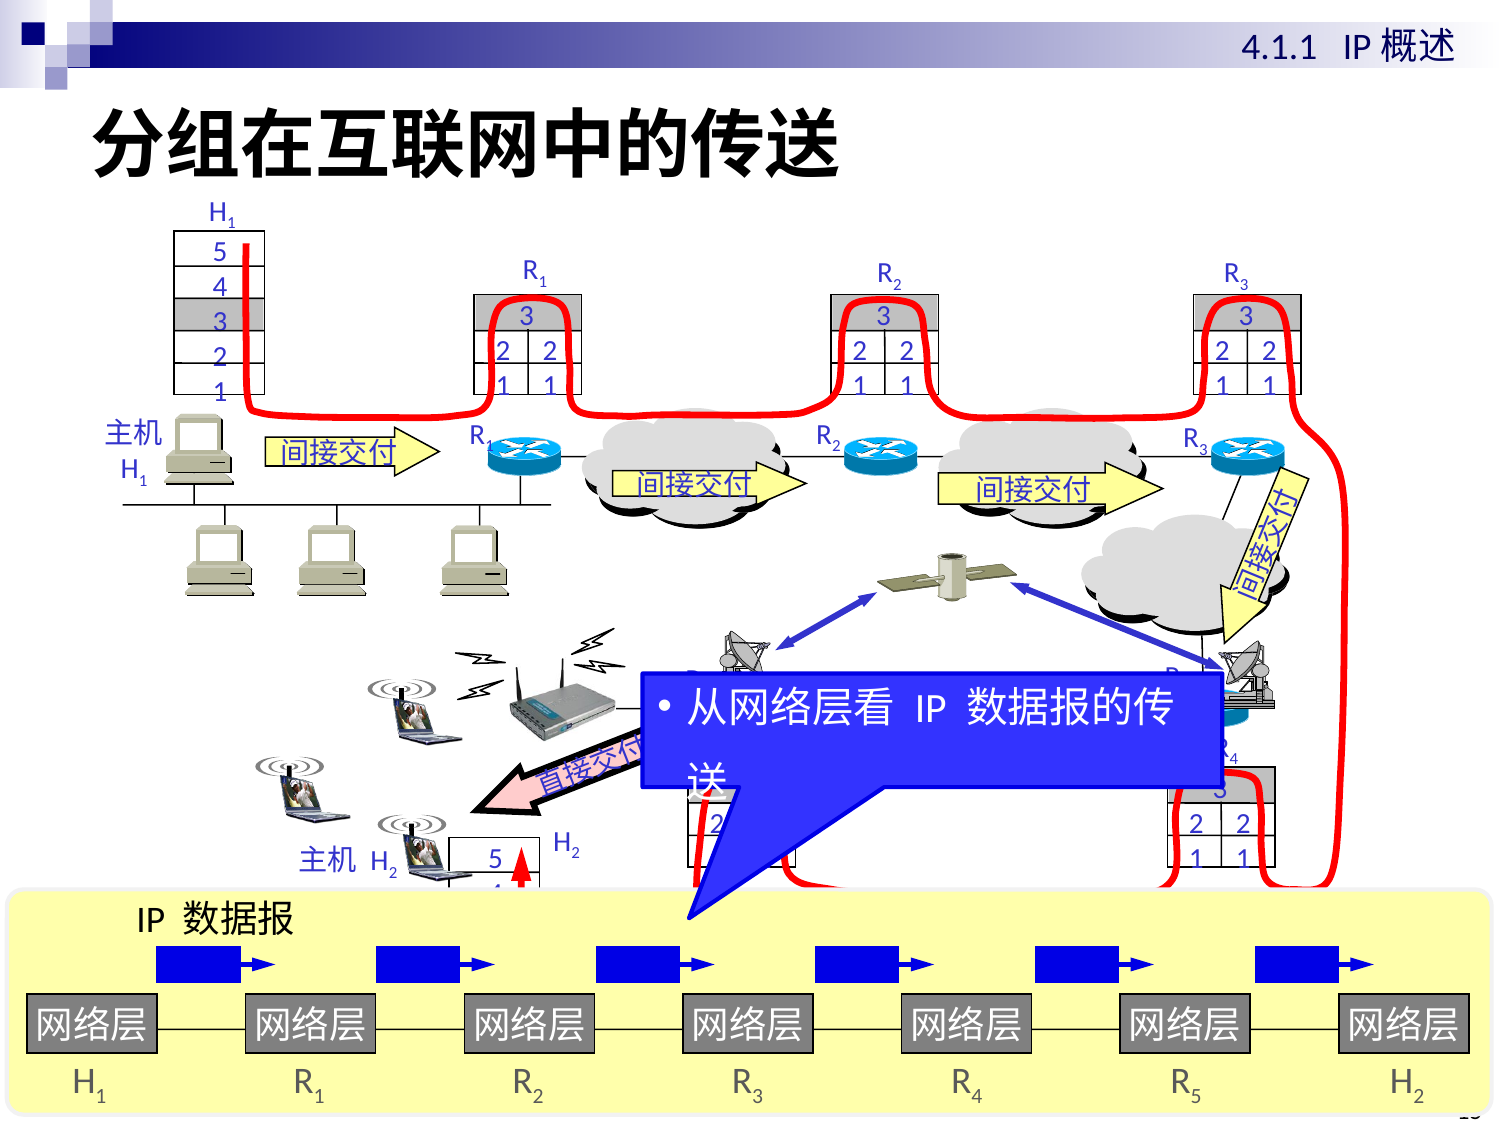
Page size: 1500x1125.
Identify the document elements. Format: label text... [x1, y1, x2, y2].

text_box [6, 887, 1492, 1115]
title 分组在互联网中的传送 [75, 75, 1425, 209]
text_box 4.1.1 IP概述 [1226, 14, 1483, 75]
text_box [89, 184, 1349, 885]
